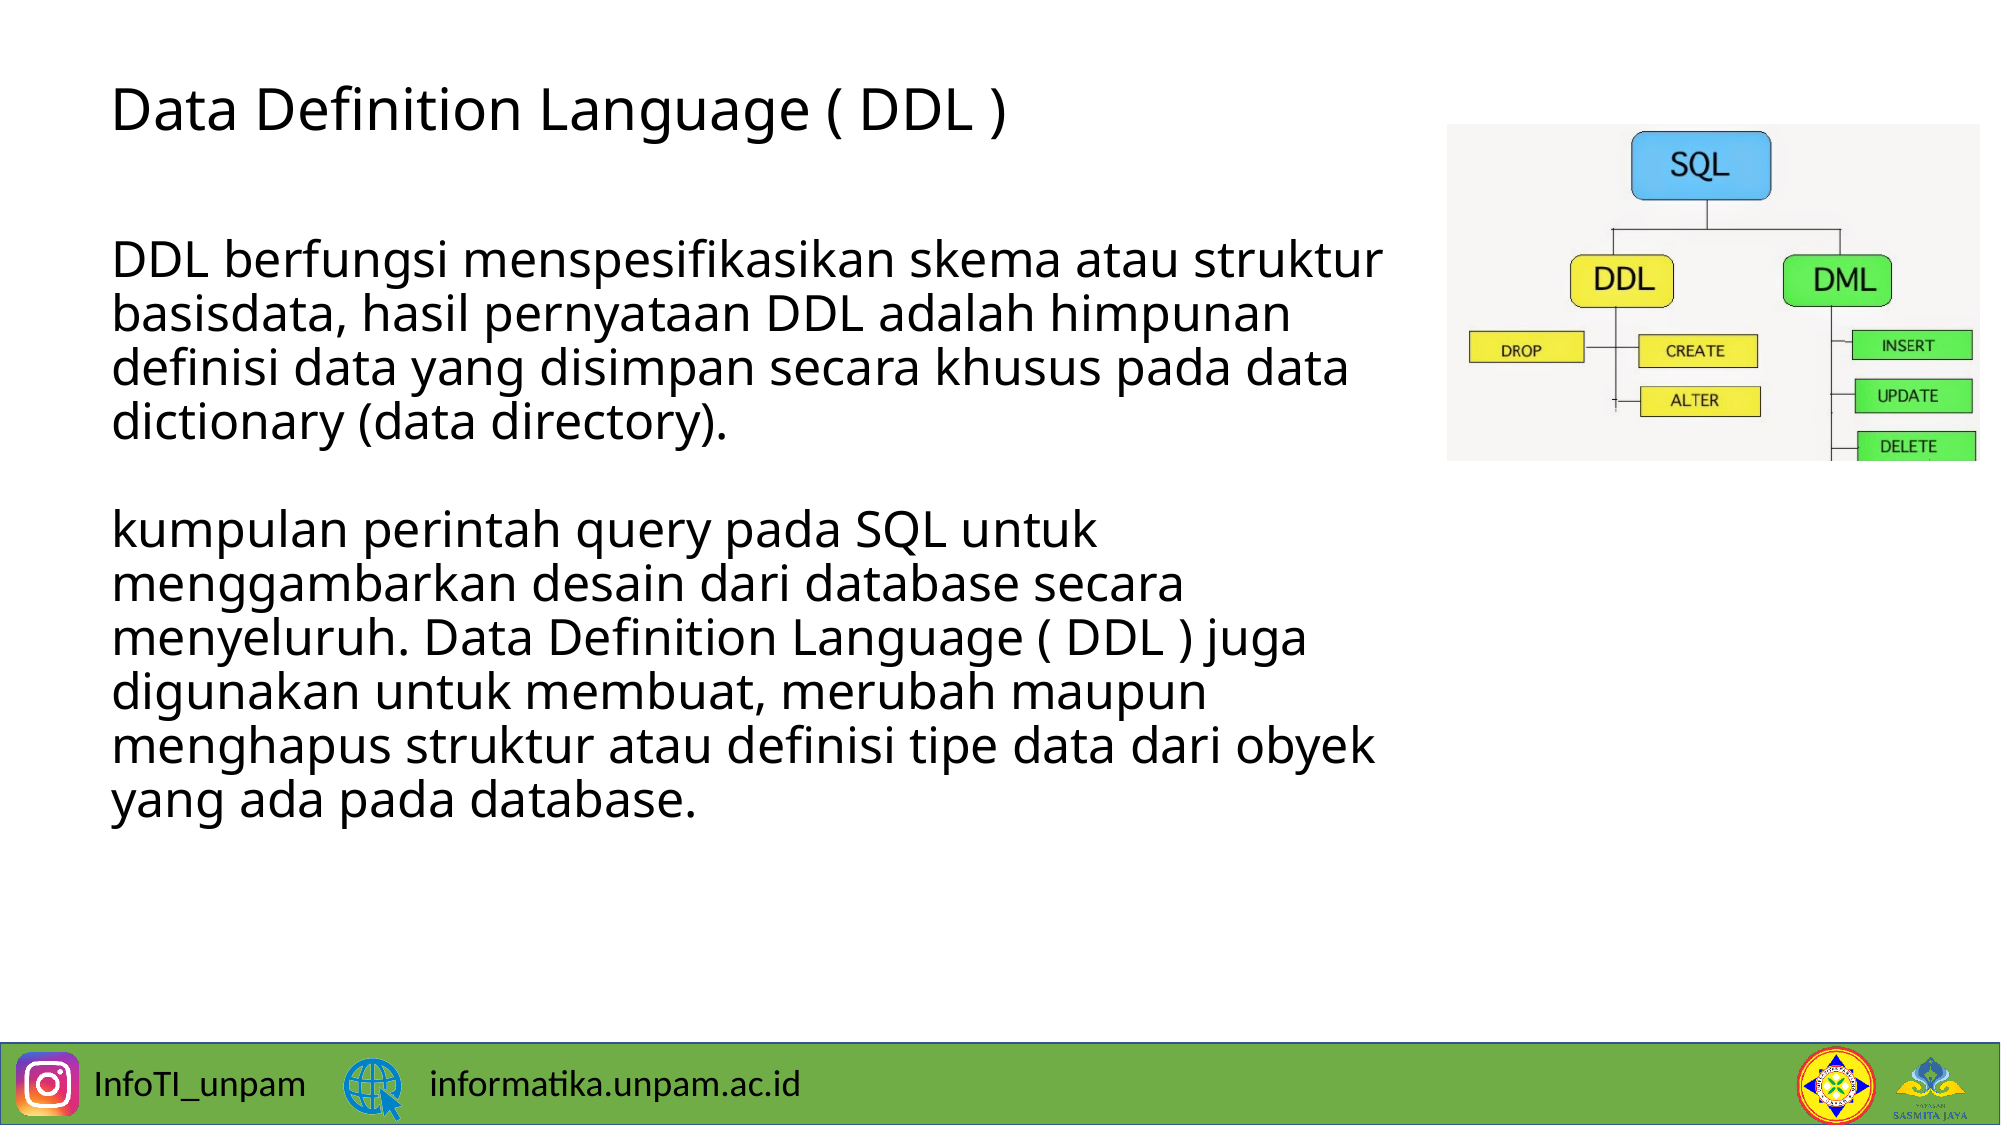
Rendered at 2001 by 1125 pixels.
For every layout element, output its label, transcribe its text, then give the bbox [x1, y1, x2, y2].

title DDL berfungsi menspesifikasikan skema atau struktur basisdata, hasil pernyataan DDL adalah himpunan definisi data yang disimpan secara khusus pada data dictionary (data directory). kumpulan perintah query pada SQL untuk menggambarkan desain dari database secara menyeluruh. Data Definition Language ( DDL ) juga digunakan untuk membuat, merubah maupun menghapus struktur atau definisi tipe data dari obyek yang ada pada database. [95, 212, 1448, 965]
picture [1793, 1044, 1984, 1125]
text_box Data Definition Language ( DDL ) [95, 64, 1097, 150]
picture [16, 1052, 79, 1116]
picture [1447, 124, 1980, 461]
picture [335, 1053, 411, 1125]
